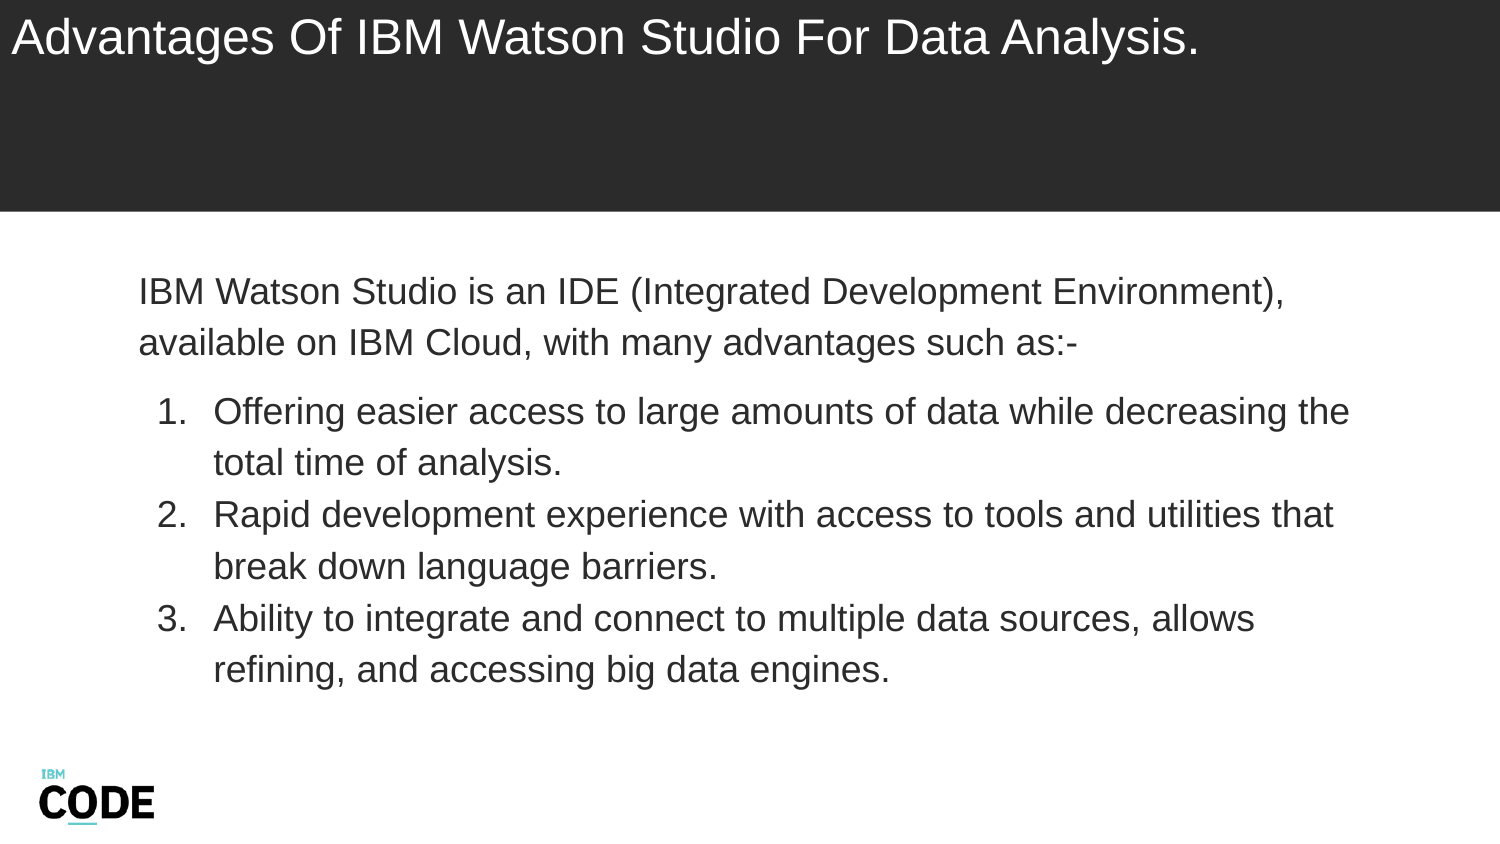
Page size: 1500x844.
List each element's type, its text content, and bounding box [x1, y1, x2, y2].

title Advantages Of IBM Watson Studio For Data Analysis. [0, 0, 1500, 212]
picture [39, 769, 154, 825]
list IBM Watson Studio is an IDE (Integrated Development Environment), available on IBM Cloud, with many advantages such as:- Offering easier access to large amounts of data while decreasing the total time of analysis. Rapid development experience with access to tools and utilities that break down language barriers. Ability to integrate and connect to multiple data sources, allows refining, and accessing big data engines. [127, 248, 1373, 755]
